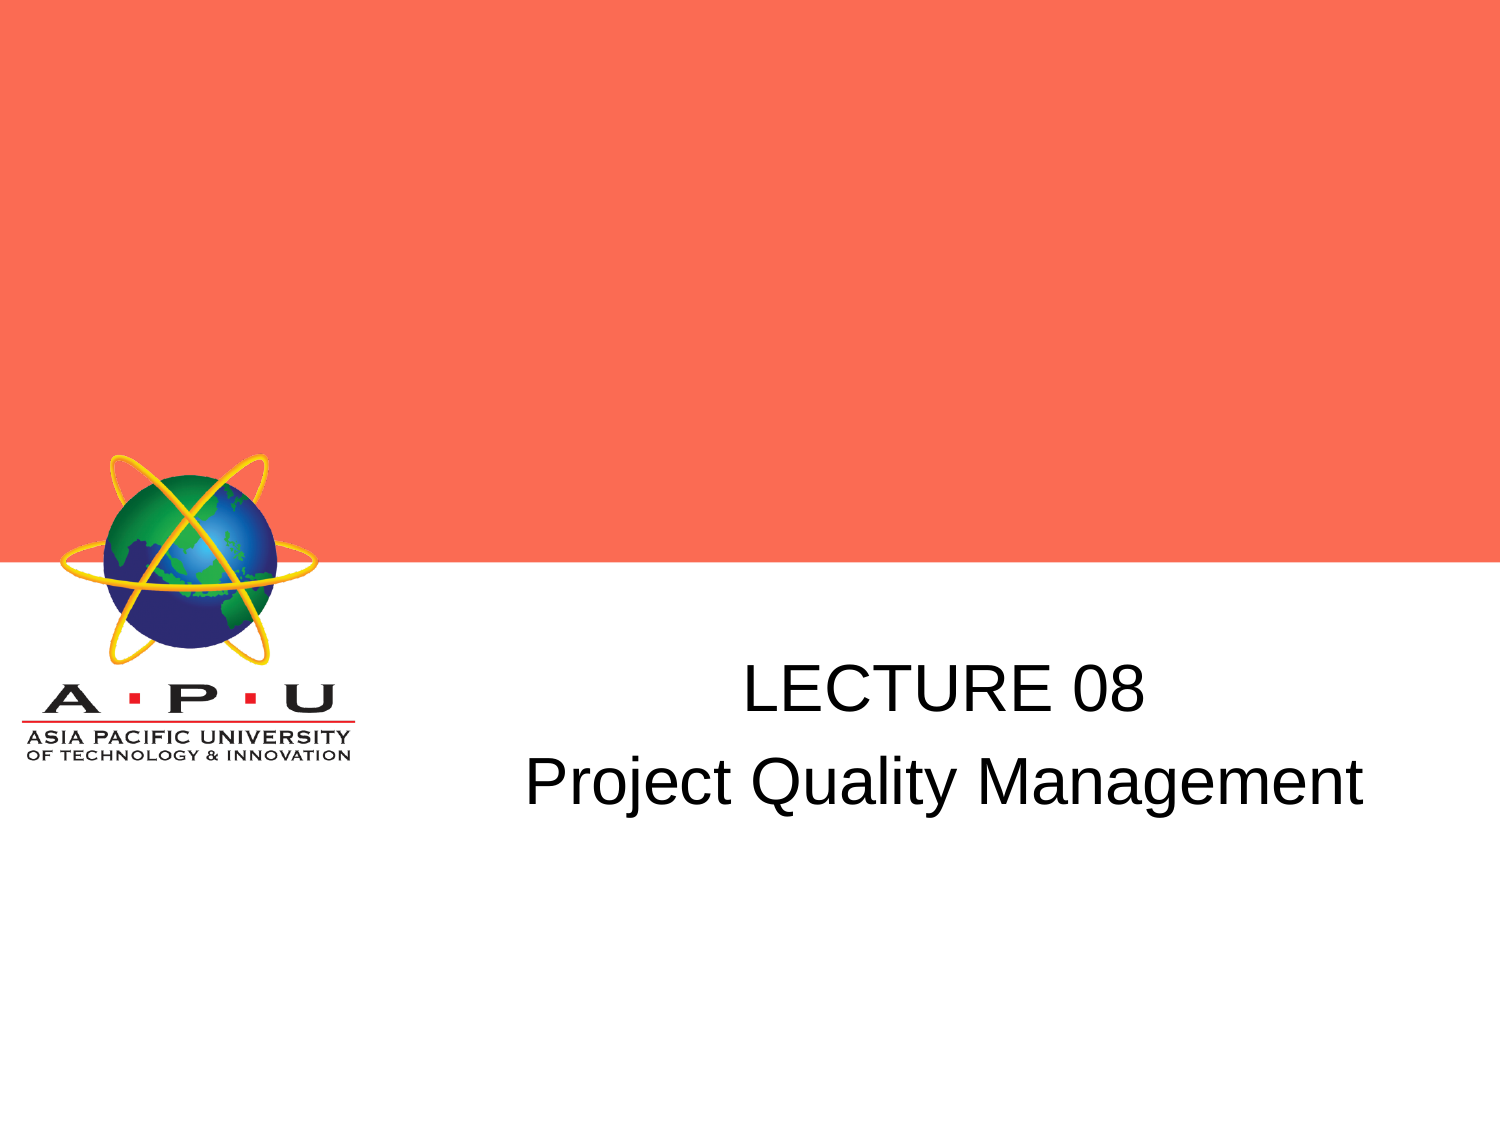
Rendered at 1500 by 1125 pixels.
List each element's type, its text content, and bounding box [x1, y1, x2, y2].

picture [0, 412, 397, 805]
subtitle LECTURE 08 Project Quality Management [389, 637, 1500, 925]
